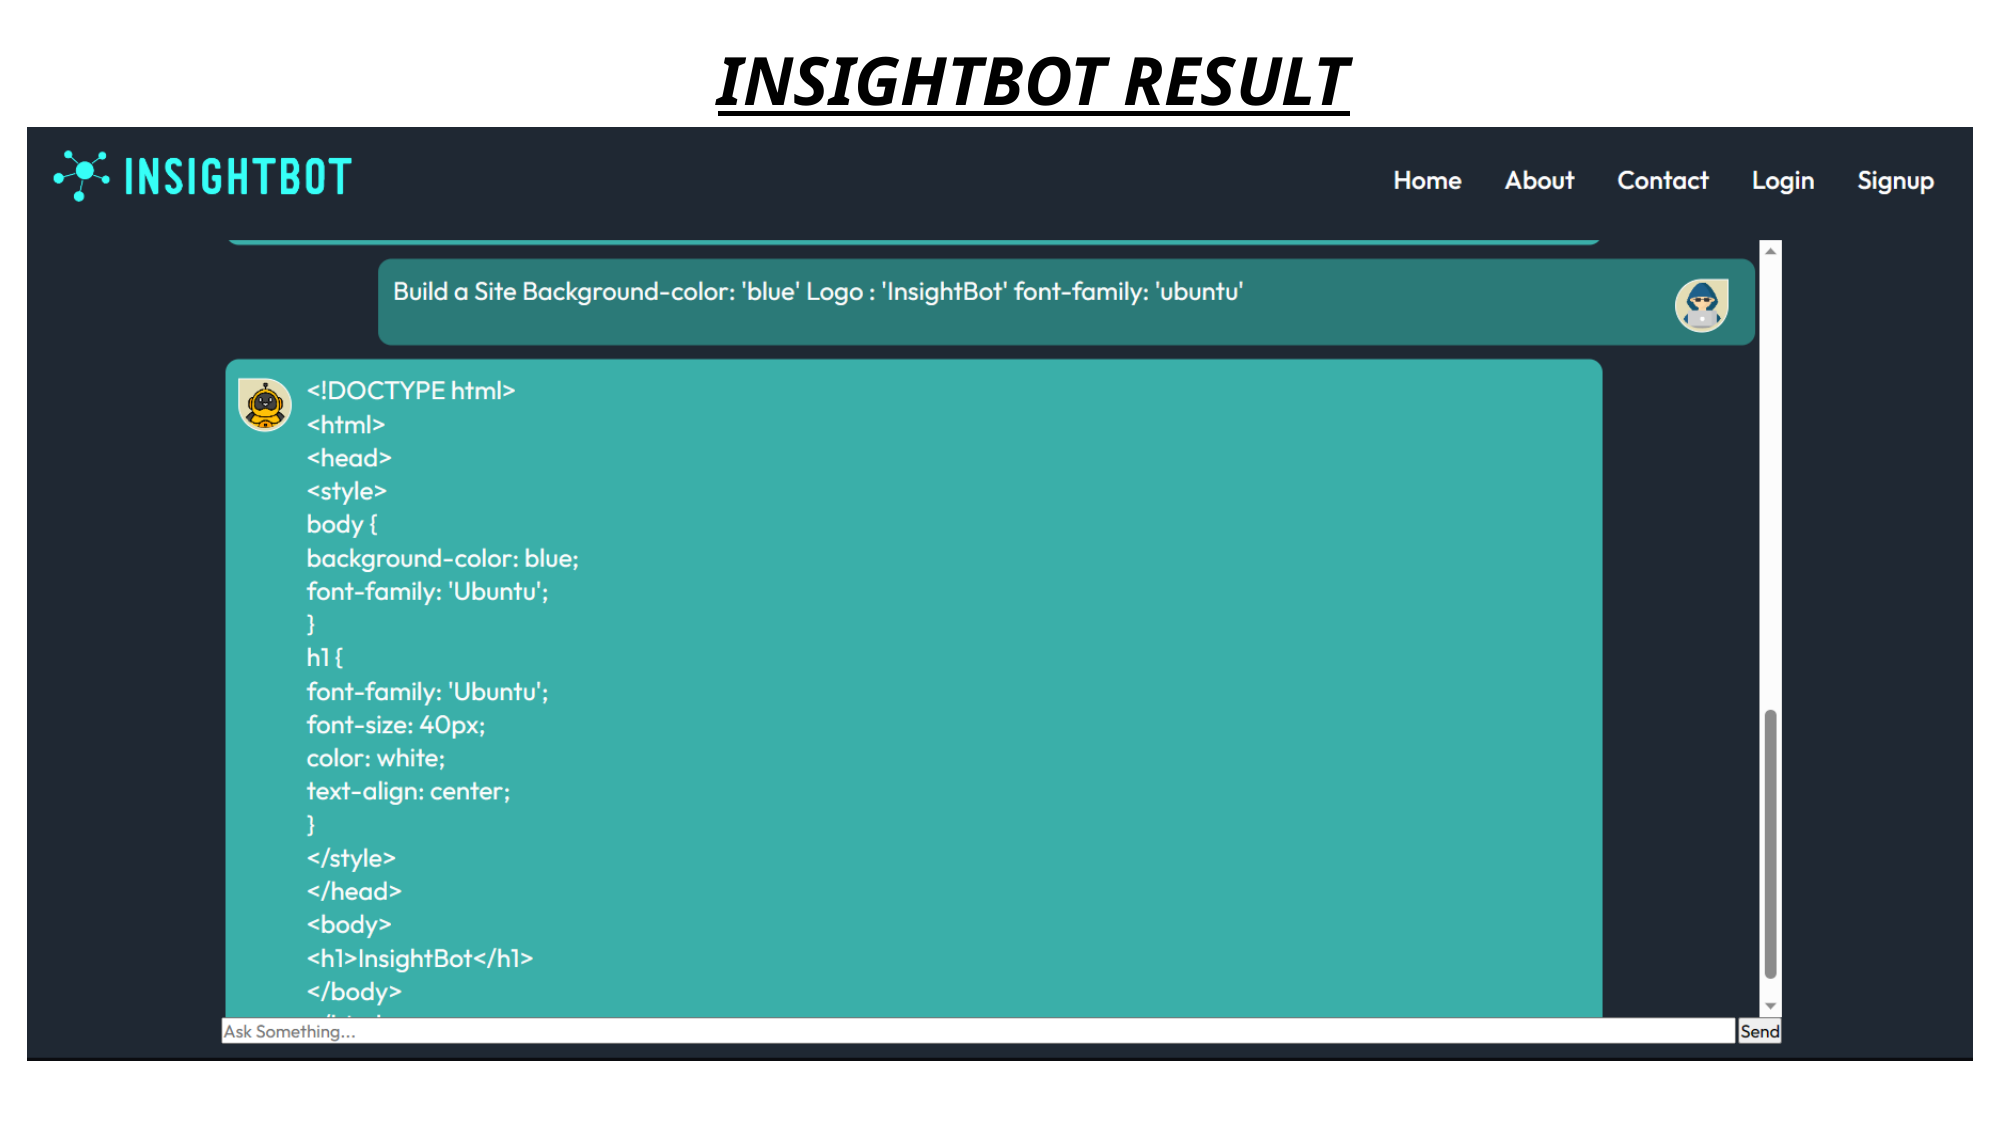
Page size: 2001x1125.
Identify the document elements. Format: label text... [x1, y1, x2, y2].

picture [27, 127, 1973, 1061]
text_box INSIGHTBOT RESULT [703, 31, 1365, 127]
